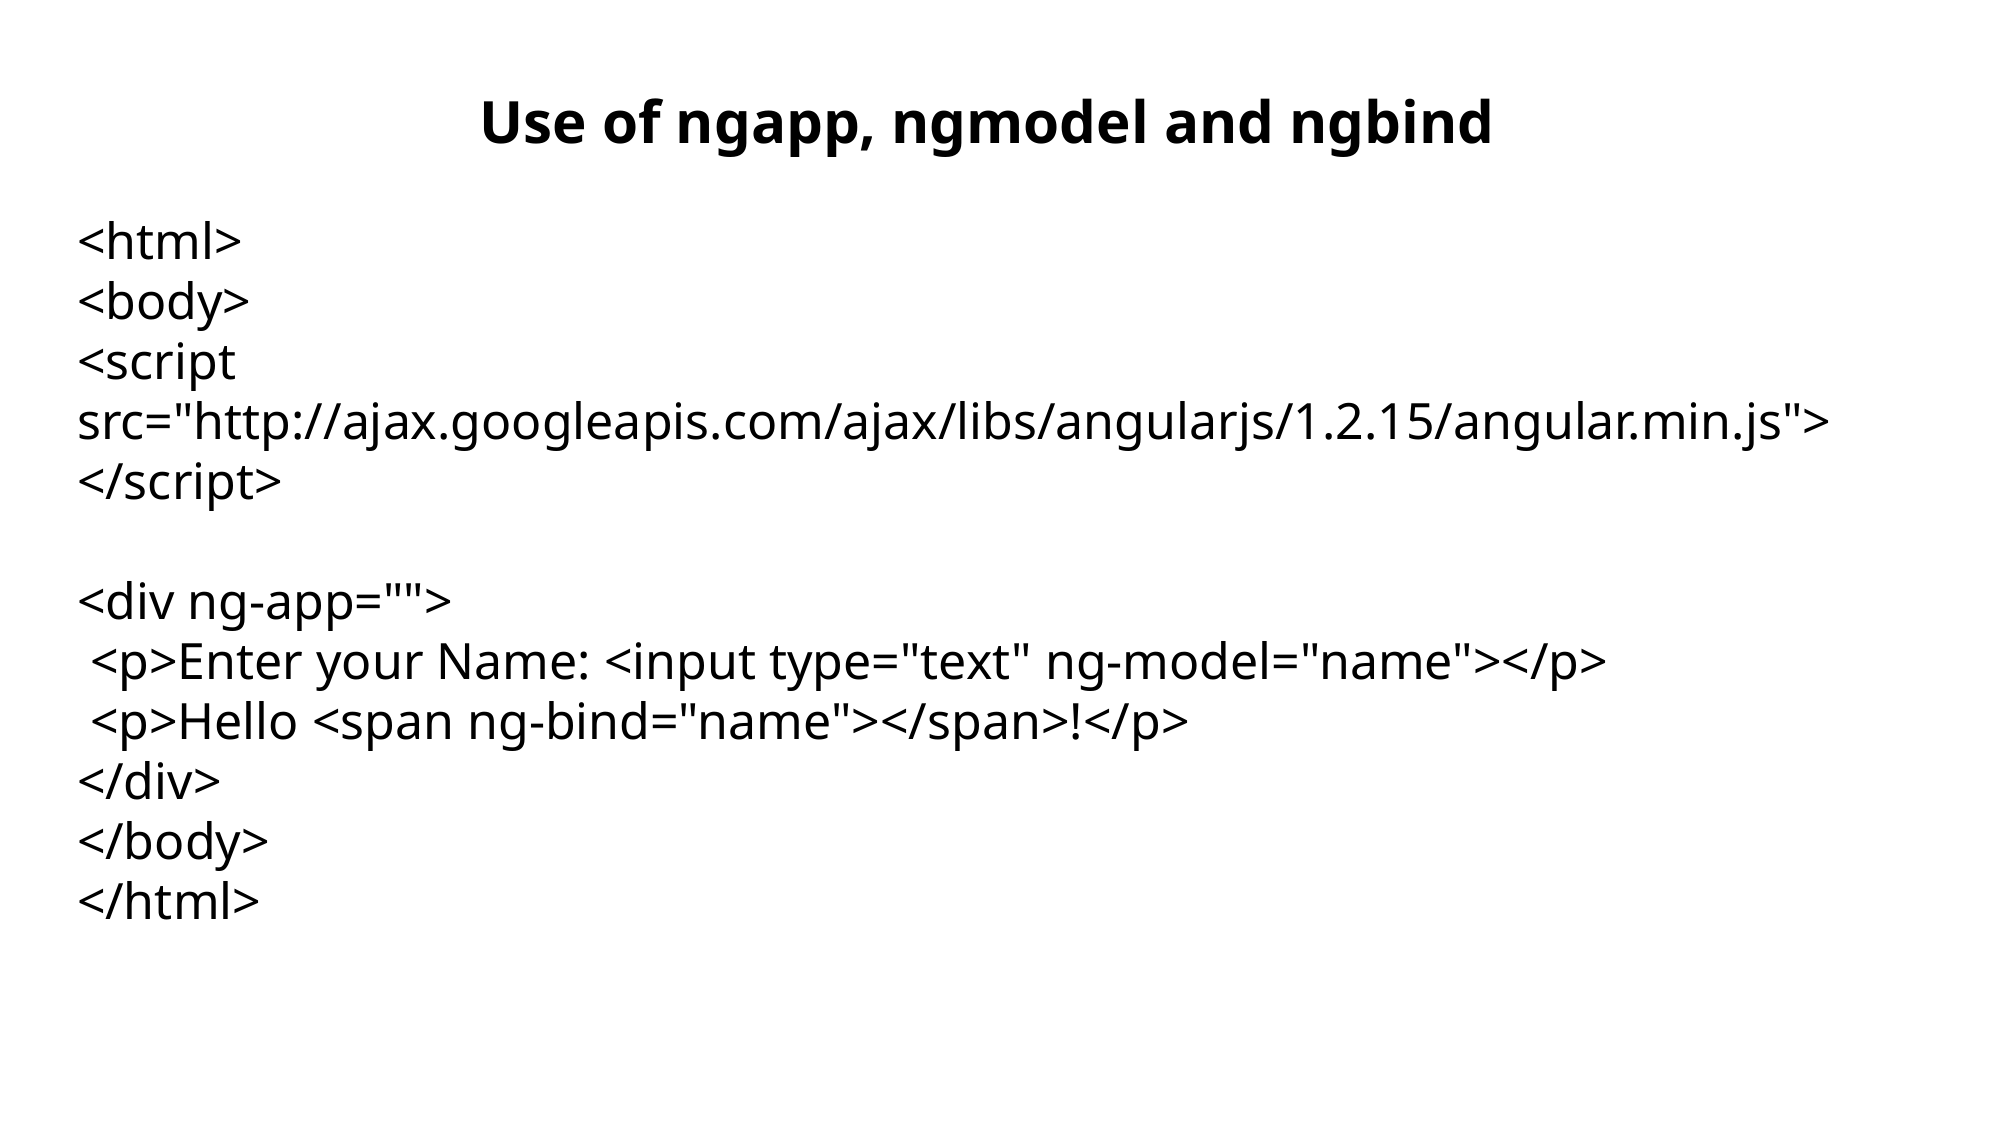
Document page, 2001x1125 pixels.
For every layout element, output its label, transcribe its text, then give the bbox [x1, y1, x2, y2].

text_box Use of ngapp, ngmodel and ngbind [62, 77, 1912, 163]
text_box <html> <body> <script src="http://ajax.googleapis.com/ajax/libs/angularjs/1.2.15/angular.min.js"> </script> <div ng-app=""> <p>Enter your Name: <input type="text" ng-model="name"></p> <p>Hello <span ng-bind="name"></span>!</p> </div> </body> </html> [62, 201, 1851, 937]
